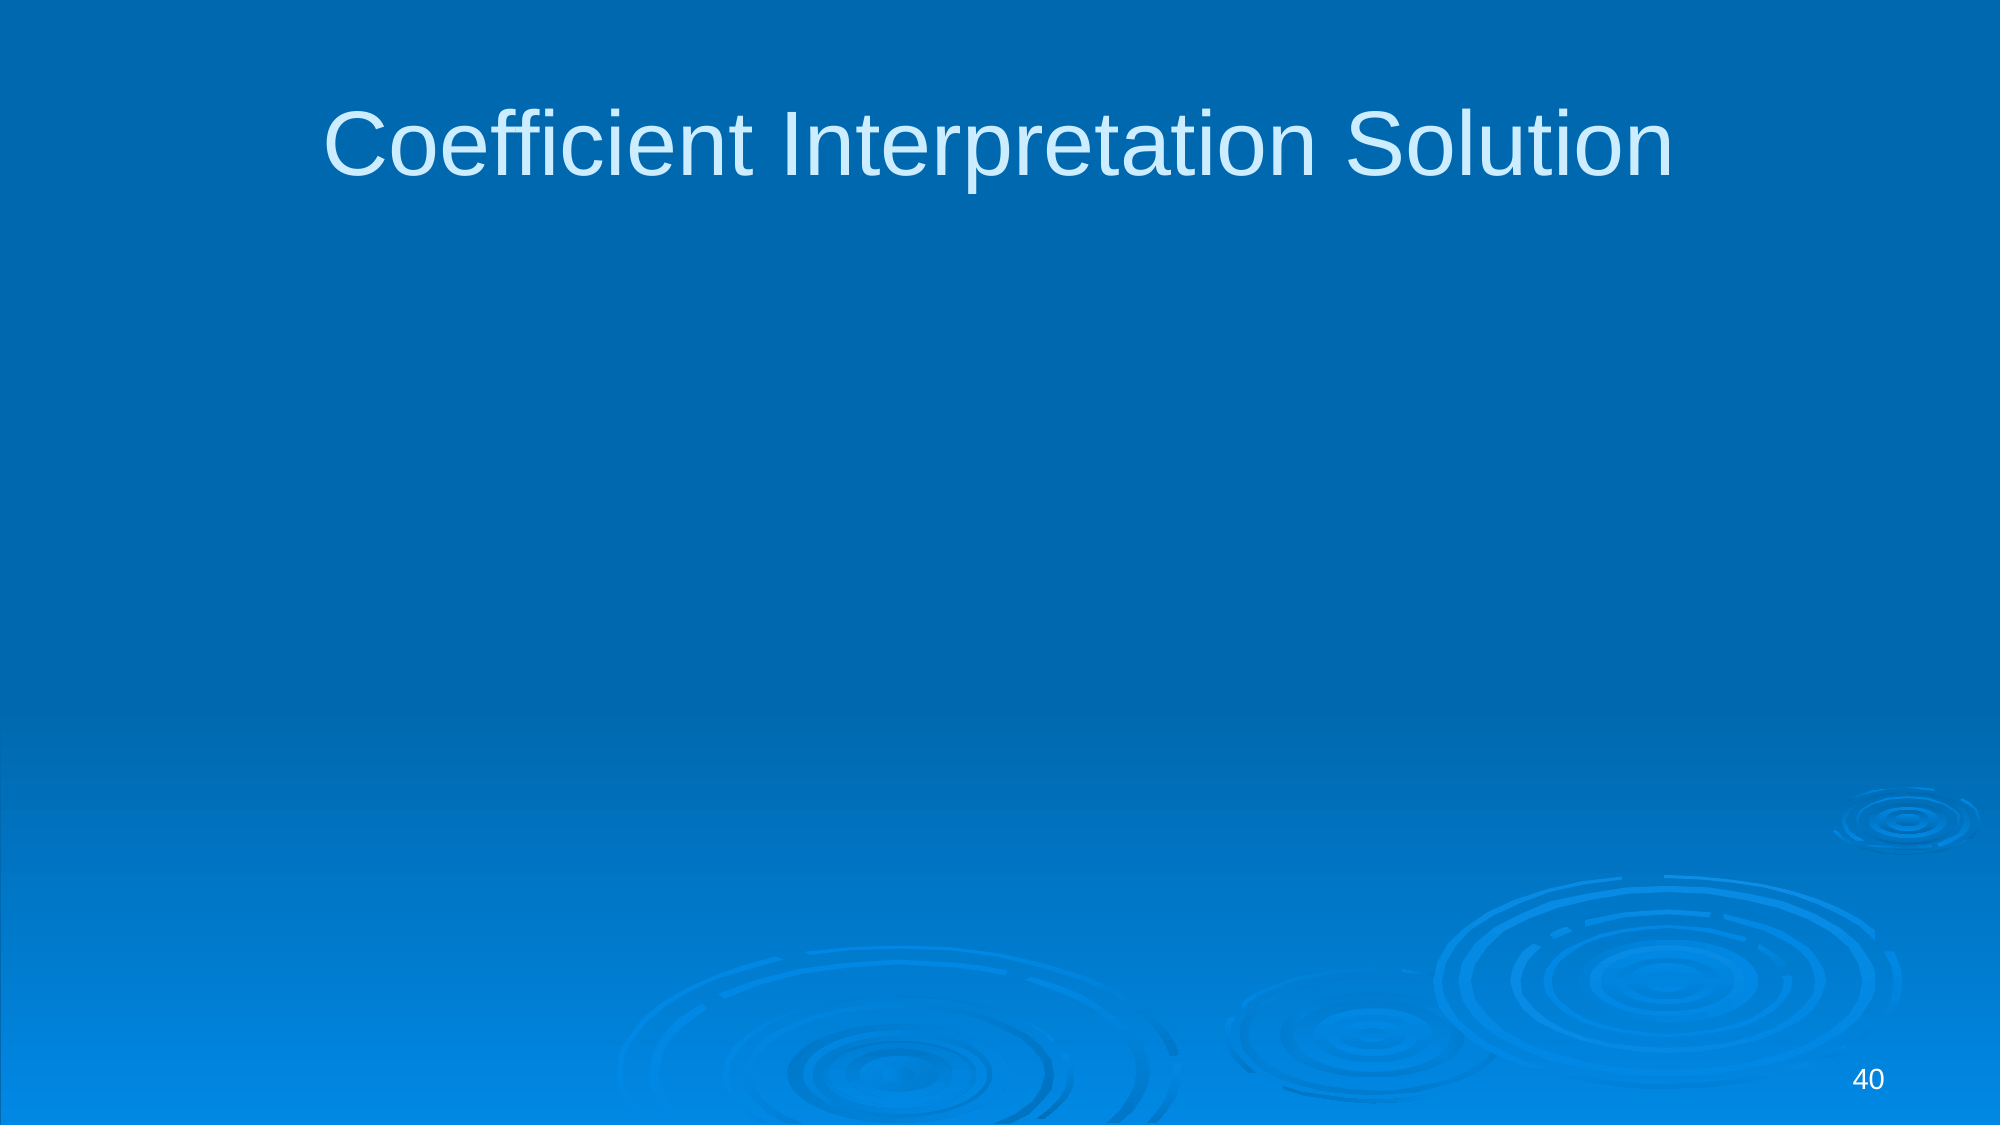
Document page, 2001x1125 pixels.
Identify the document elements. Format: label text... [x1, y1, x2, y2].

slide_number 40 [1433, 1024, 1900, 1103]
title Coefficient Interpretation Solution [99, 45, 1900, 233]
